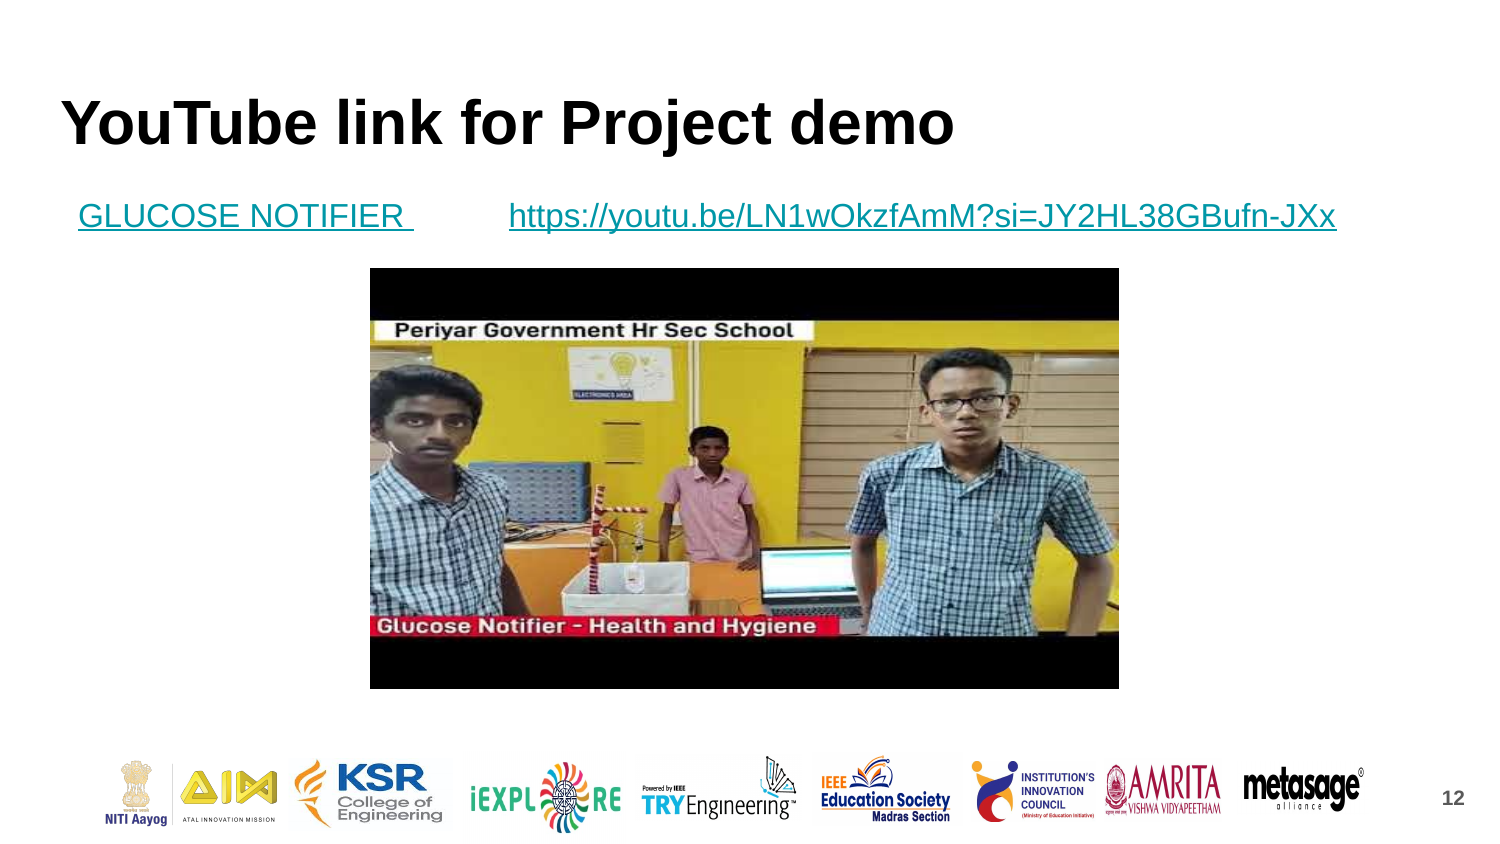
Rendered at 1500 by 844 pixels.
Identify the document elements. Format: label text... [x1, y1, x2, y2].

picture [1237, 761, 1369, 815]
text_box https://youtu.be/LN1wOkzfAmM?si=JY2HL38GBufn-JXx [493, 186, 1374, 242]
picture [1104, 758, 1222, 822]
text_box GLUCOSE NOTIFIER [63, 186, 439, 242]
picture [812, 752, 963, 826]
picture [971, 761, 1096, 822]
picture [635, 754, 802, 821]
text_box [369, 267, 1120, 691]
slide_number 12 [1389, 764, 1480, 830]
title YouTube link for Project demo [45, 67, 1444, 162]
picture [103, 743, 281, 844]
picture [462, 751, 627, 844]
picture [288, 758, 453, 831]
